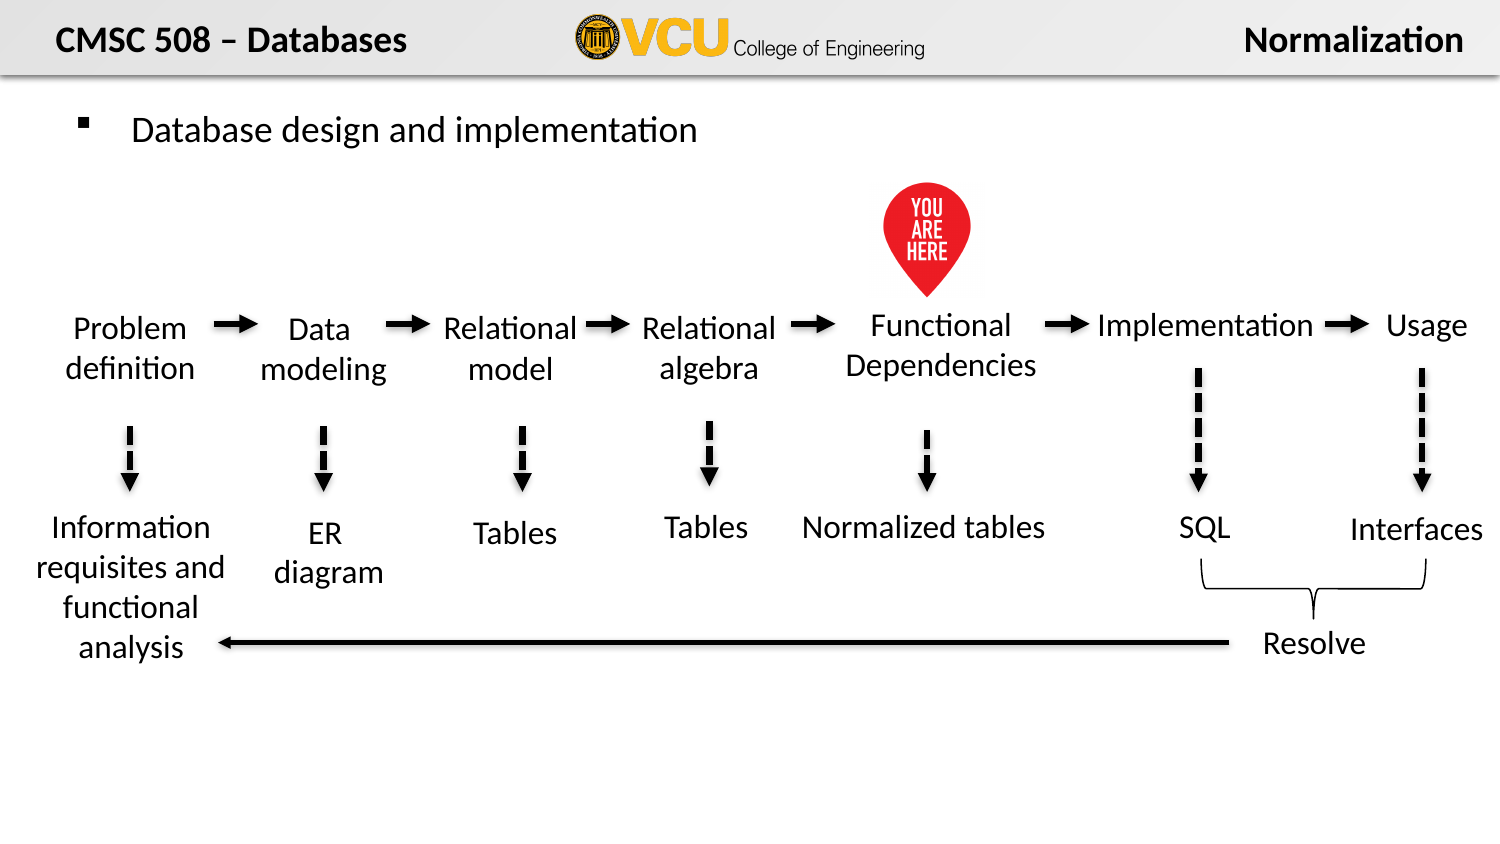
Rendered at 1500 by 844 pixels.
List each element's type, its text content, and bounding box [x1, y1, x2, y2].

text_box Normalization [1228, 7, 1480, 67]
text_box Usage [1371, 296, 1483, 351]
text_box Interfaces [1330, 500, 1500, 555]
text_box Normalized tables [787, 497, 1061, 553]
text_box Implementation [1082, 296, 1330, 351]
picture [869, 182, 985, 298]
text_box [0, 0, 1500, 74]
text_box Relational algebra [627, 298, 792, 394]
text_box Relational model [428, 299, 593, 394]
text_box Database design and implementation [0, 74, 1500, 150]
text_box Tables [458, 503, 573, 559]
text_box [1200, 558, 1427, 613]
text_box SQL [1164, 497, 1246, 553]
text_box Information requisites and functional analysis [0, 497, 268, 673]
text_box Problem definition [40, 298, 221, 394]
text_box Data modeling [245, 299, 402, 395]
text_box Tables [649, 497, 764, 553]
text_box Resolve [1247, 613, 1382, 669]
picture [575, 14, 925, 61]
text_box CMSC 508 – Databases [40, 7, 423, 67]
text_box ER diagram [268, 503, 400, 598]
text_box Functional Dependencies [830, 296, 1052, 391]
